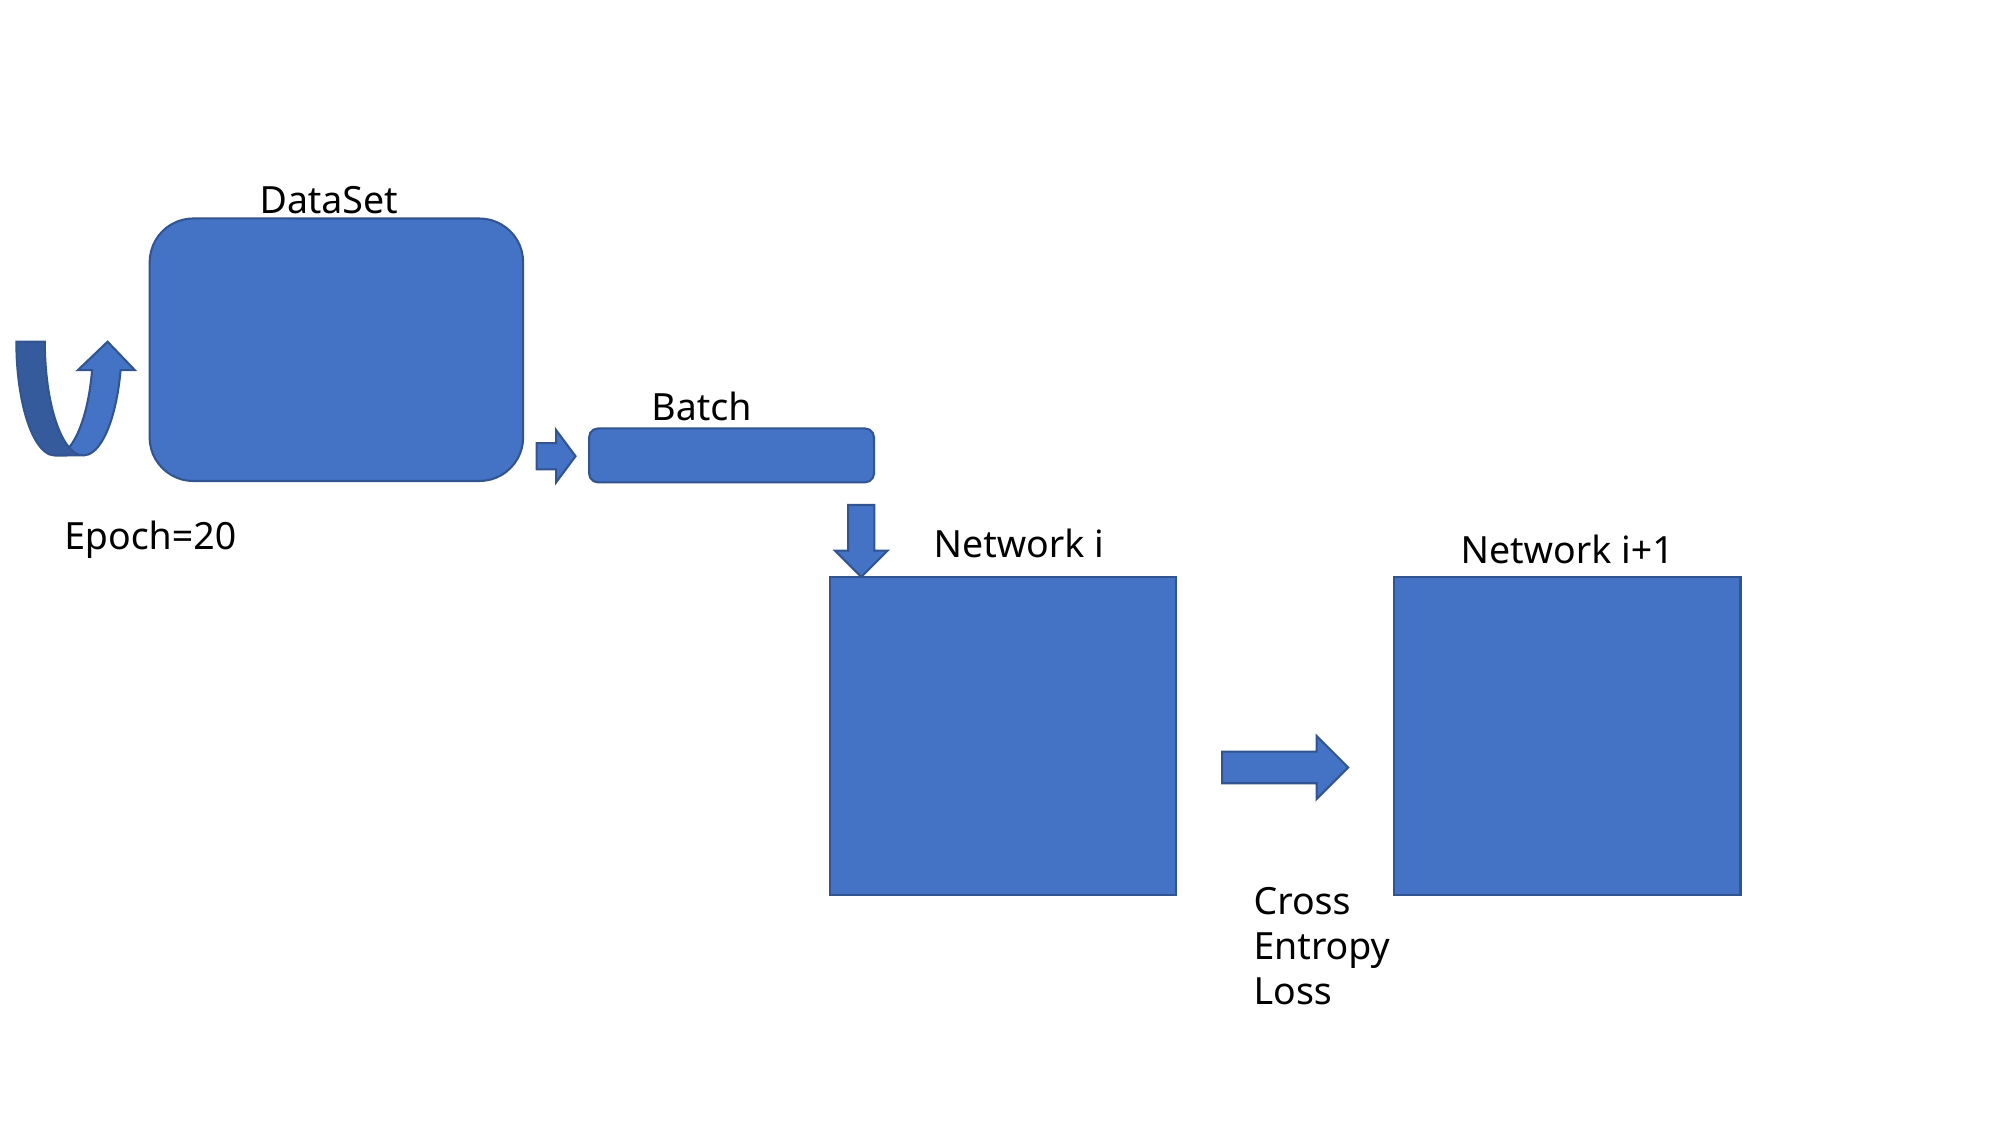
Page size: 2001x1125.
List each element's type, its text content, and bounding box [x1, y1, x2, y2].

text_box [832, 503, 891, 579]
text_box [1393, 576, 1742, 896]
text_box Network i+1 [1445, 518, 1689, 579]
text_box Epoch=20 [49, 504, 252, 565]
text_box [1221, 733, 1350, 802]
text_box [829, 576, 1177, 896]
text_box [148, 217, 525, 483]
text_box [15, 340, 138, 457]
text_box Batch [636, 375, 767, 436]
text_box Network i [918, 512, 1119, 573]
text_box [588, 427, 876, 484]
text_box Cross Entropy Loss [1238, 869, 1405, 1020]
text_box [535, 426, 577, 486]
text_box DataSet [244, 168, 413, 229]
